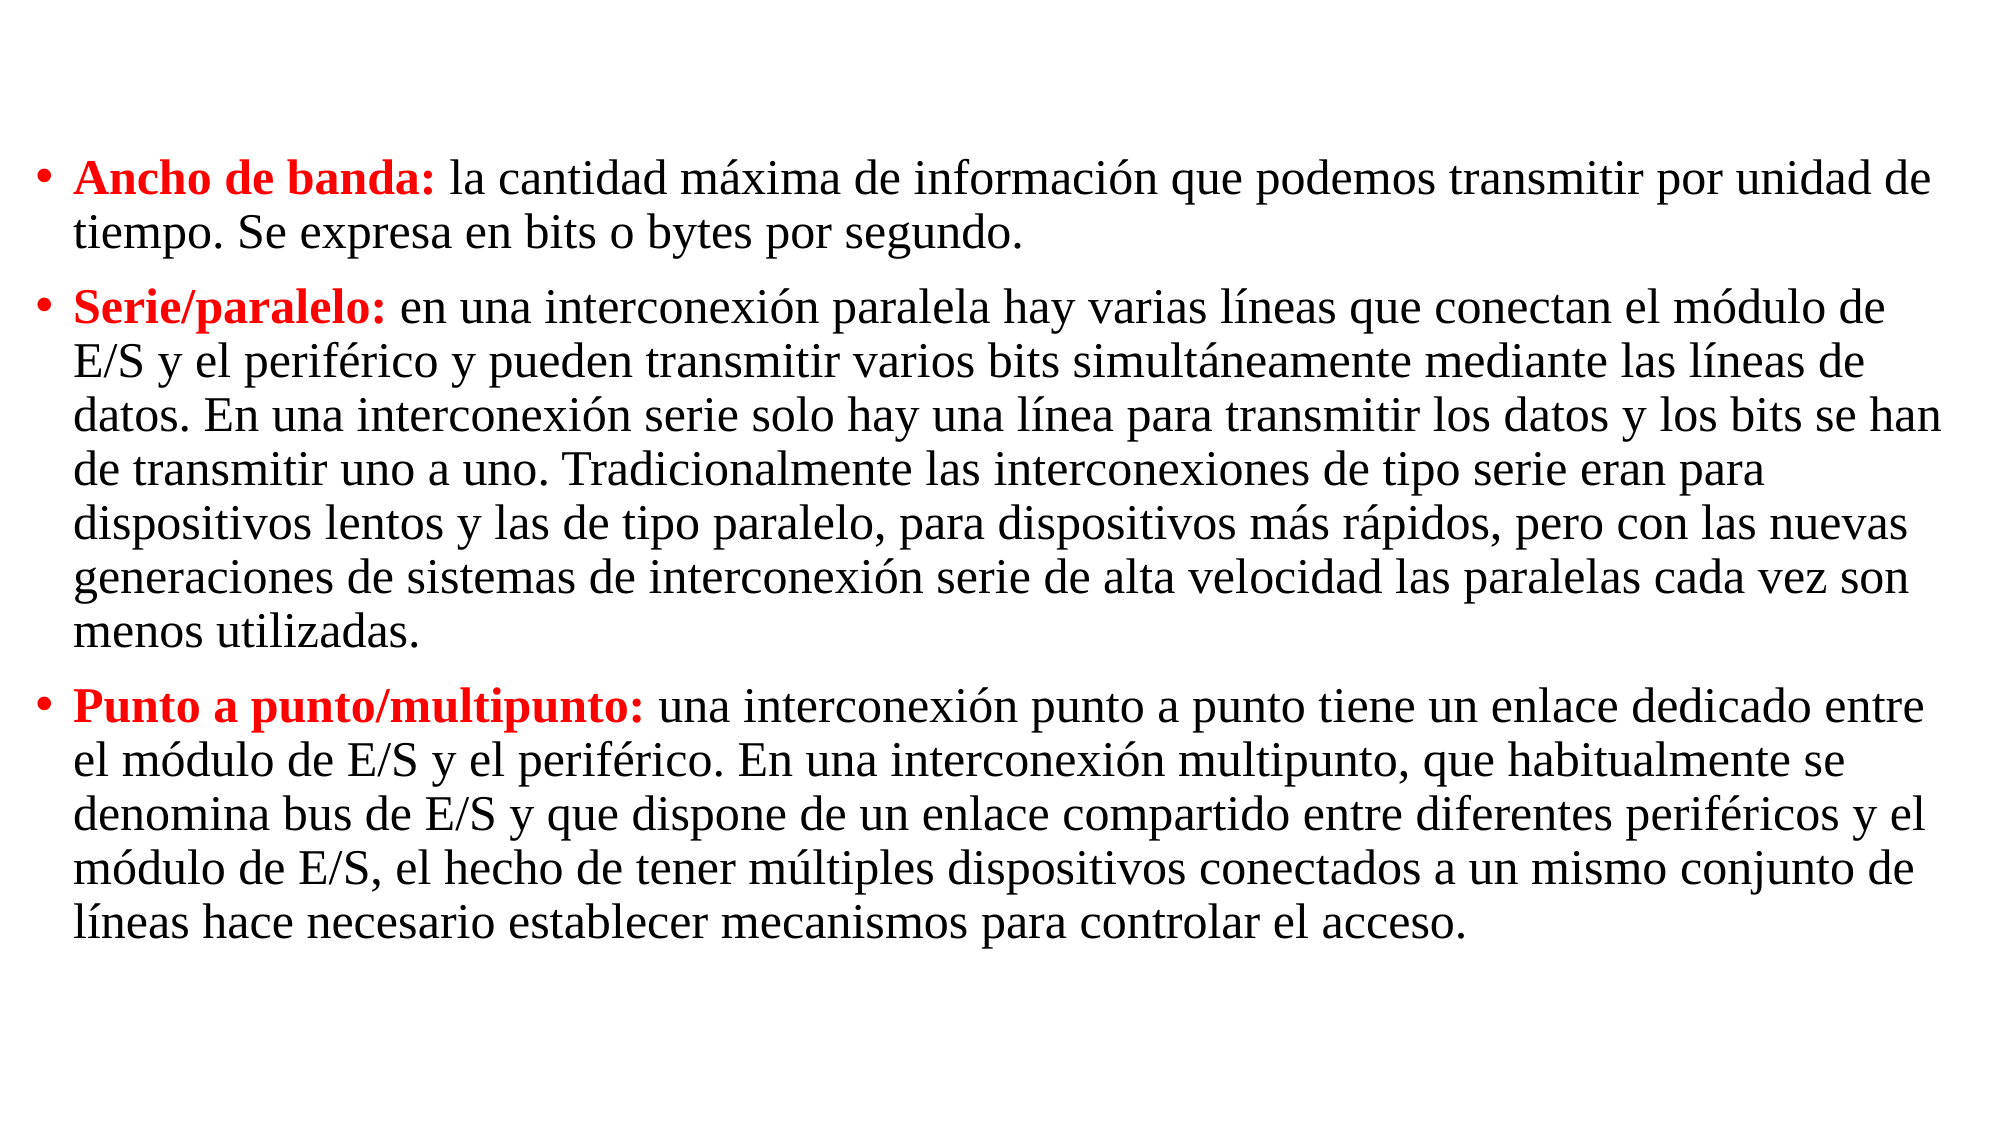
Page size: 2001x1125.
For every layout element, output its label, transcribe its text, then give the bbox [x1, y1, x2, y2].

list Ancho de banda: la cantidad máxima de información que podemos transmitir por unidad de tiempo. Se expresa en bits o bytes por segundo. Serie/paralelo: en una interconexión paralela hay varias líneas que conectan el módulo de E/S y el periférico y pueden transmitir varios bits simultáneamente mediante las líneas de datos. En una interconexión serie solo hay una línea para transmitir los datos y los bits se han de transmitir uno a uno. Tradicionalmente las interconexiones de tipo serie eran para dispositivos lentos y las de tipo paralelo, para dispositivos más rápidos, pero con las nuevas generaciones de sistemas de interconexión serie de alta velocidad las paralelas cada vez son menos utilizadas. Punto a punto/multipunto: una interconexión punto a punto tiene un enlace dedicado entre el módulo de E/S y el periférico. En una interconexión multipunto, que habitualmente se denomina bus de E/S y que dispone de un enlace compartido entre diferentes periféricos y el módulo de E/S, el hecho de tener múltiples dispositivos conectados a un mismo conjunto de líneas hace necesario establecer mecanismos para controlar el acceso. [20, 144, 1964, 1014]
